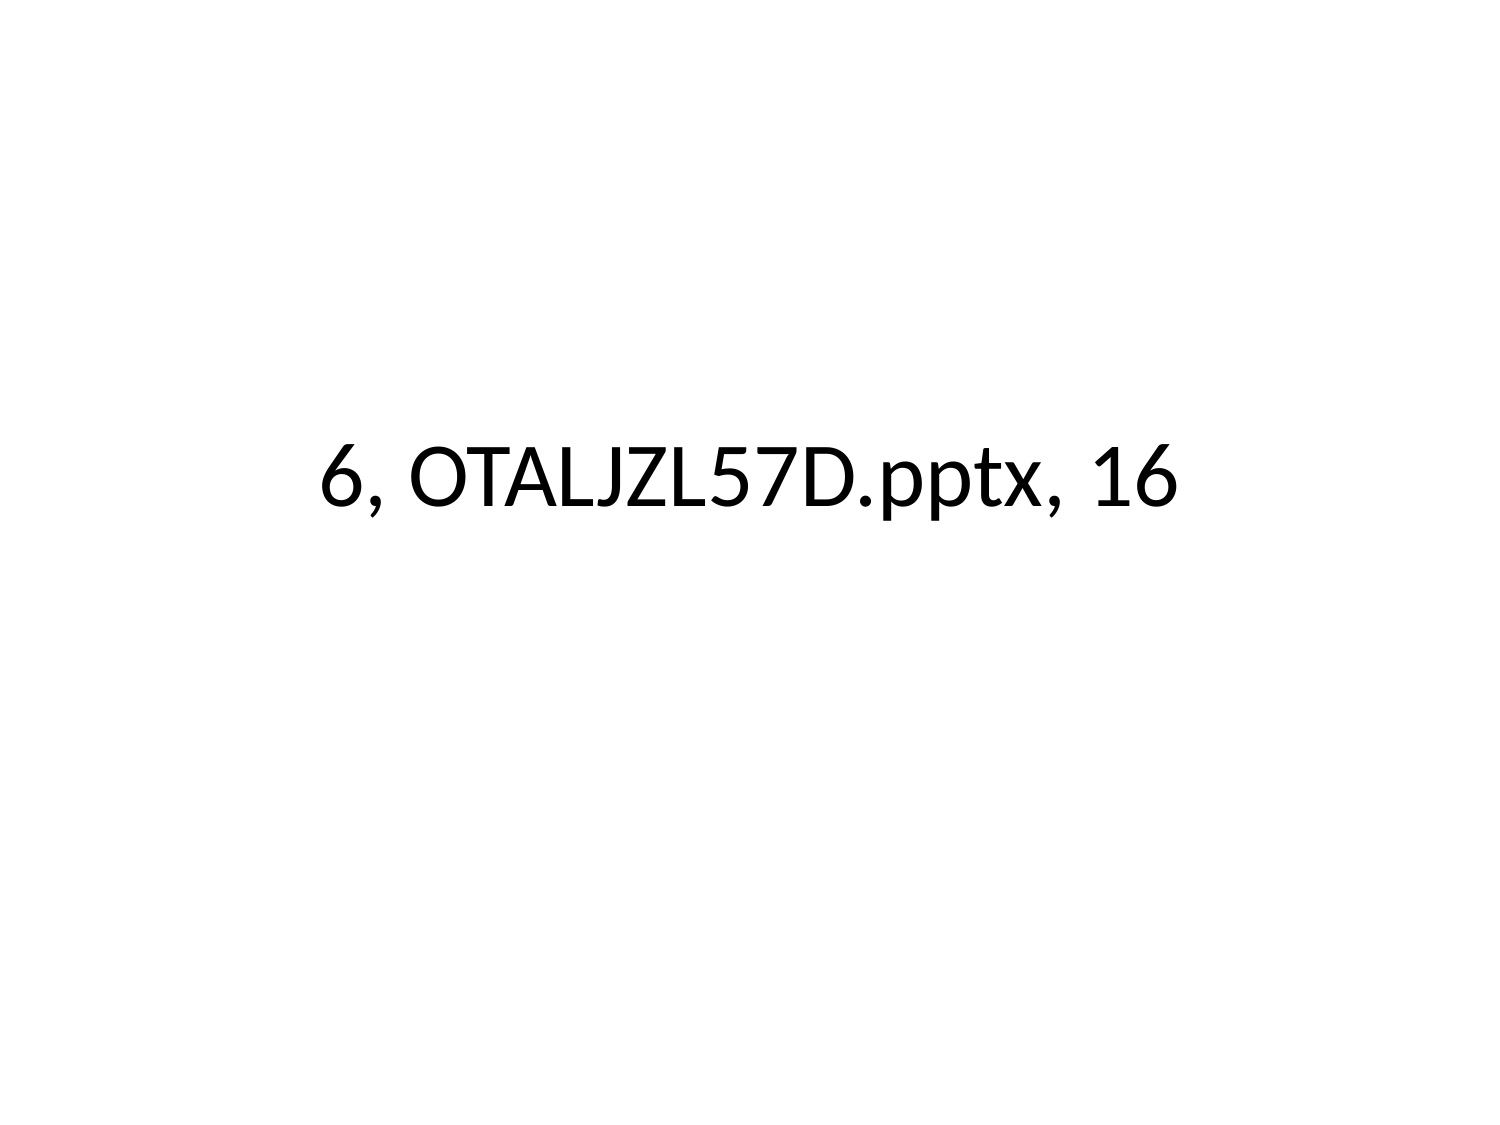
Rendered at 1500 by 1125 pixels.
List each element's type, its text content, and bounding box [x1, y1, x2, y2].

title 6, OTALJZL57D.pptx, 16 [112, 349, 1388, 591]
